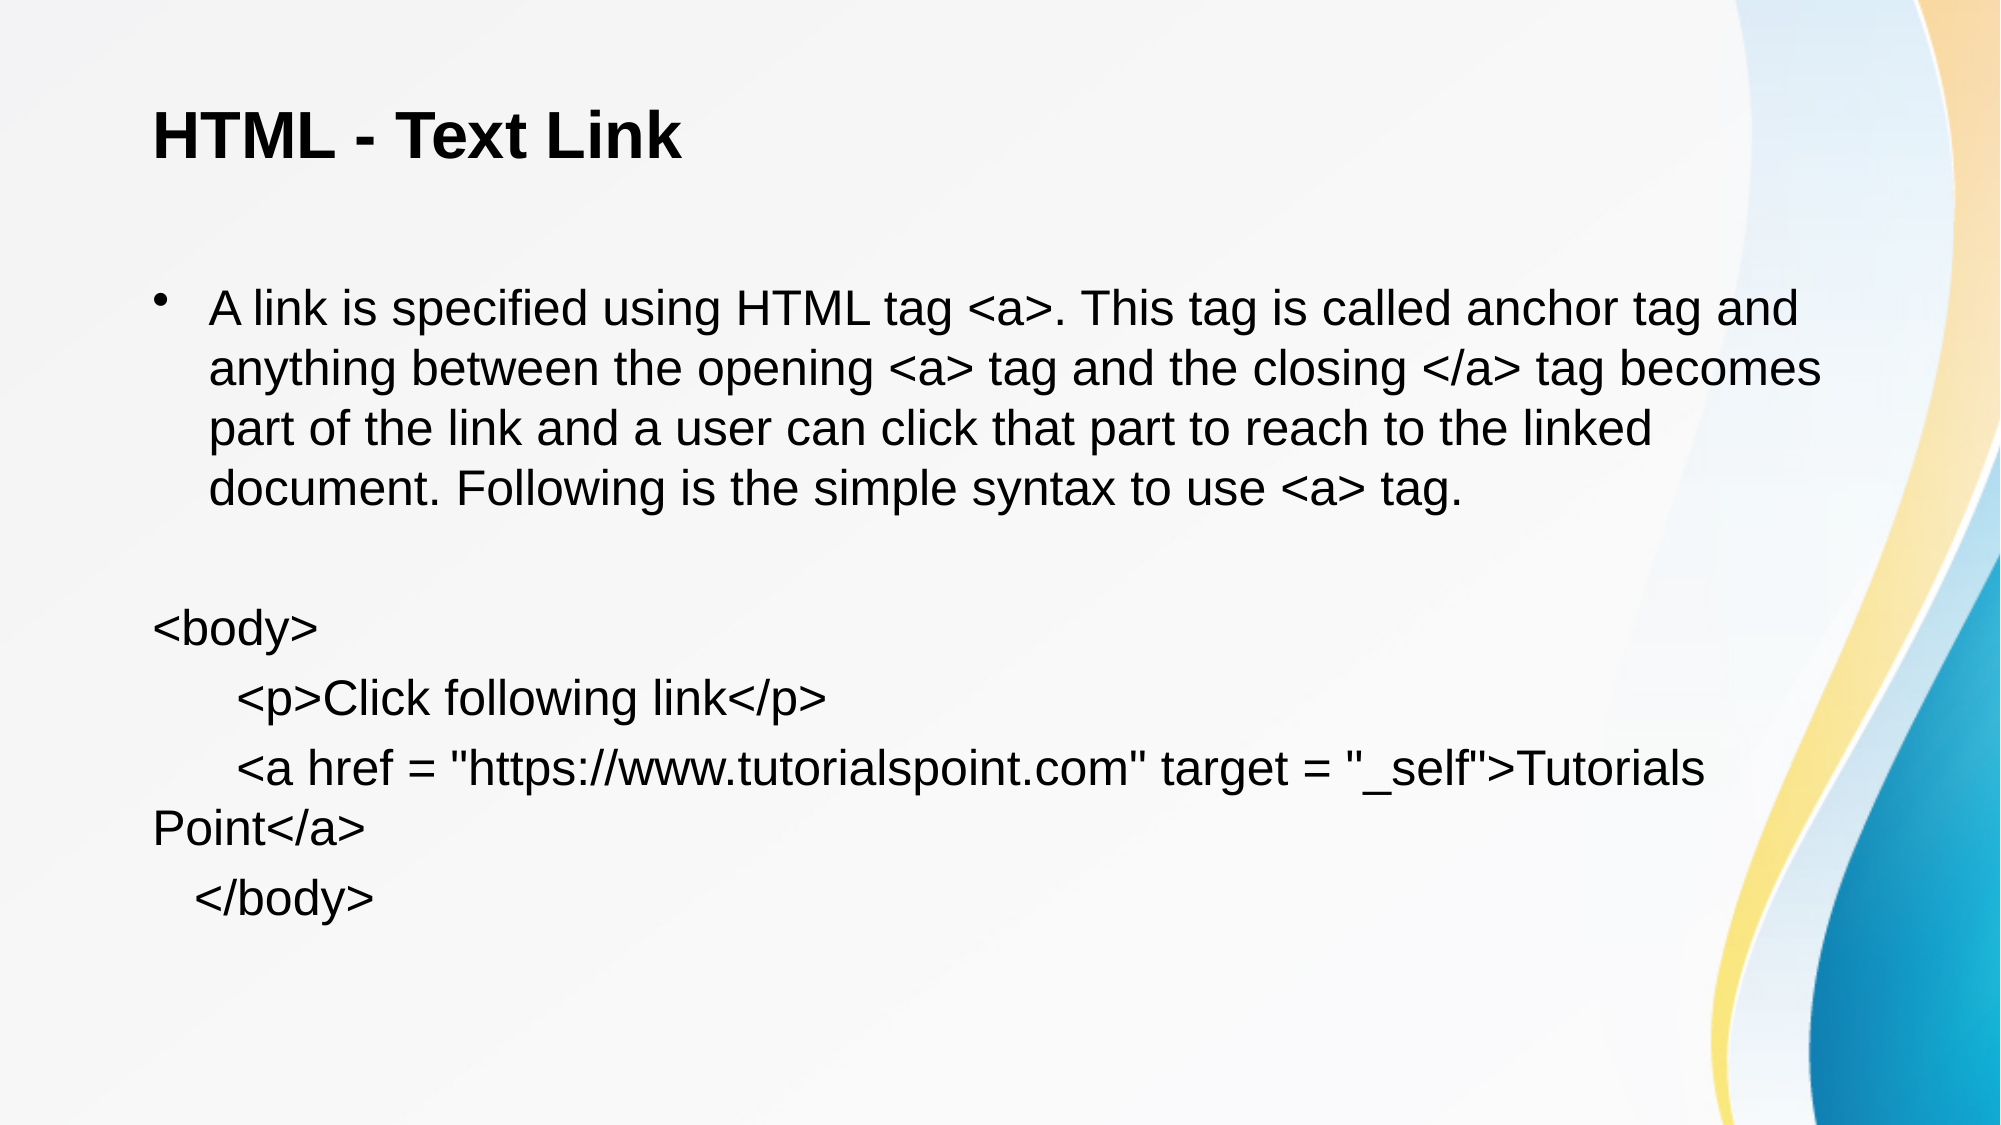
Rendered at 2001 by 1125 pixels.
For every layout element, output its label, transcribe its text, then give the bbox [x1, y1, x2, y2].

list HTML - Text Link A link is specified using HTML tag <a>. This tag is called anchor tag and anything between the opening <a> tag and the closing </a> tag becomes part of the link and a user can click that part to reach to the linked document. Following is the simple syntax to use <a> tag. <body> <p>Click following link</p> <a href = "https://www.tutorialspoint.com" target = "_self">Tutorials Point</a> </body> [137, 84, 1863, 1125]
picture [0, 0, 2001, 1125]
